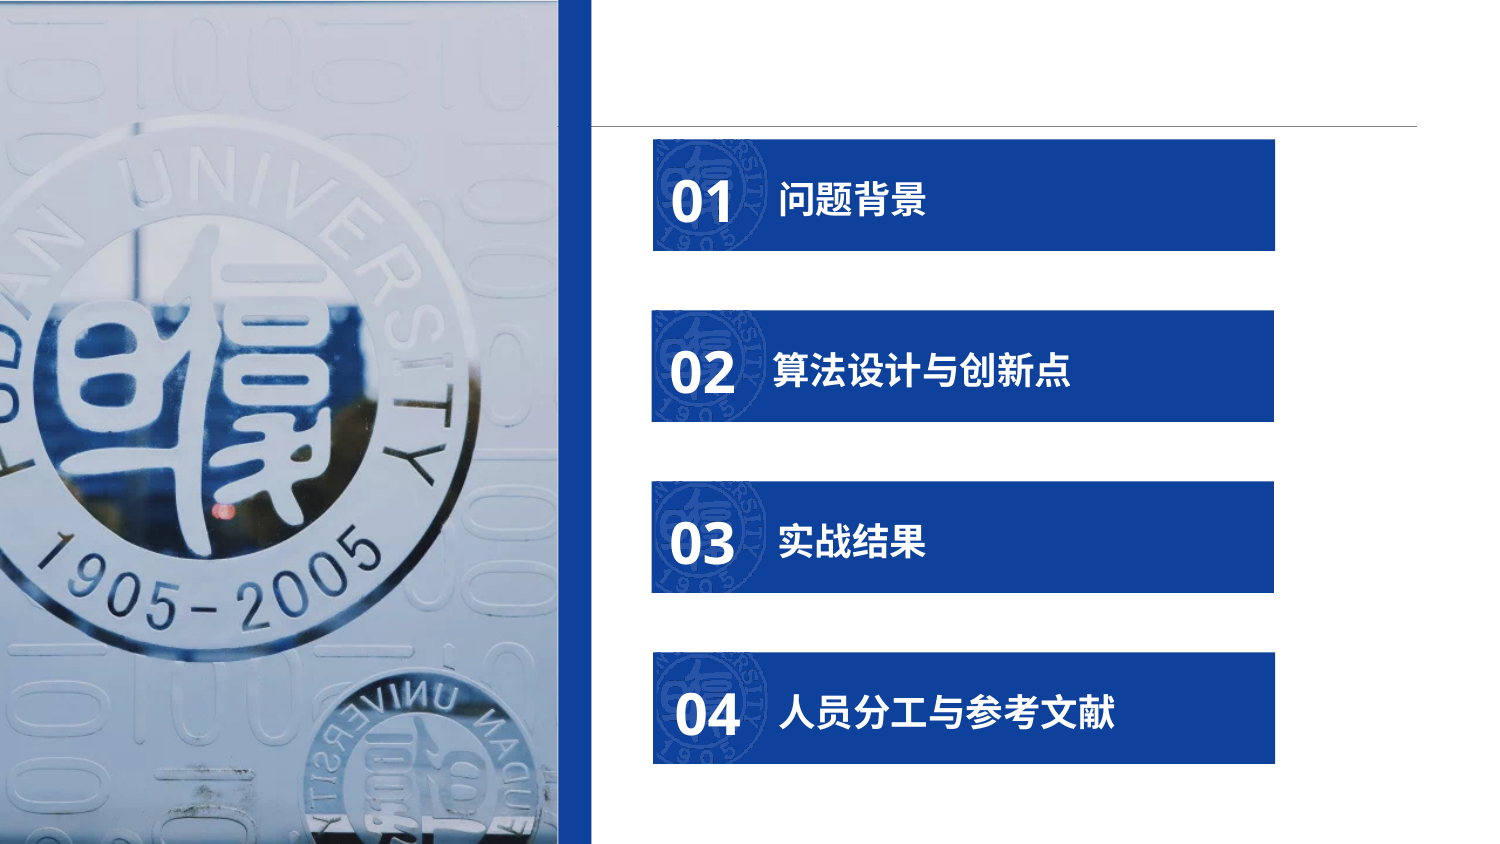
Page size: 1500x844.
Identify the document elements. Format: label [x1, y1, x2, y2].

text_box [652, 139, 1276, 251]
picture [0, 1, 558, 844]
text_box [651, 310, 1274, 422]
text_box [652, 652, 1276, 764]
text_box [557, 0, 592, 844]
text_box [651, 481, 1274, 593]
